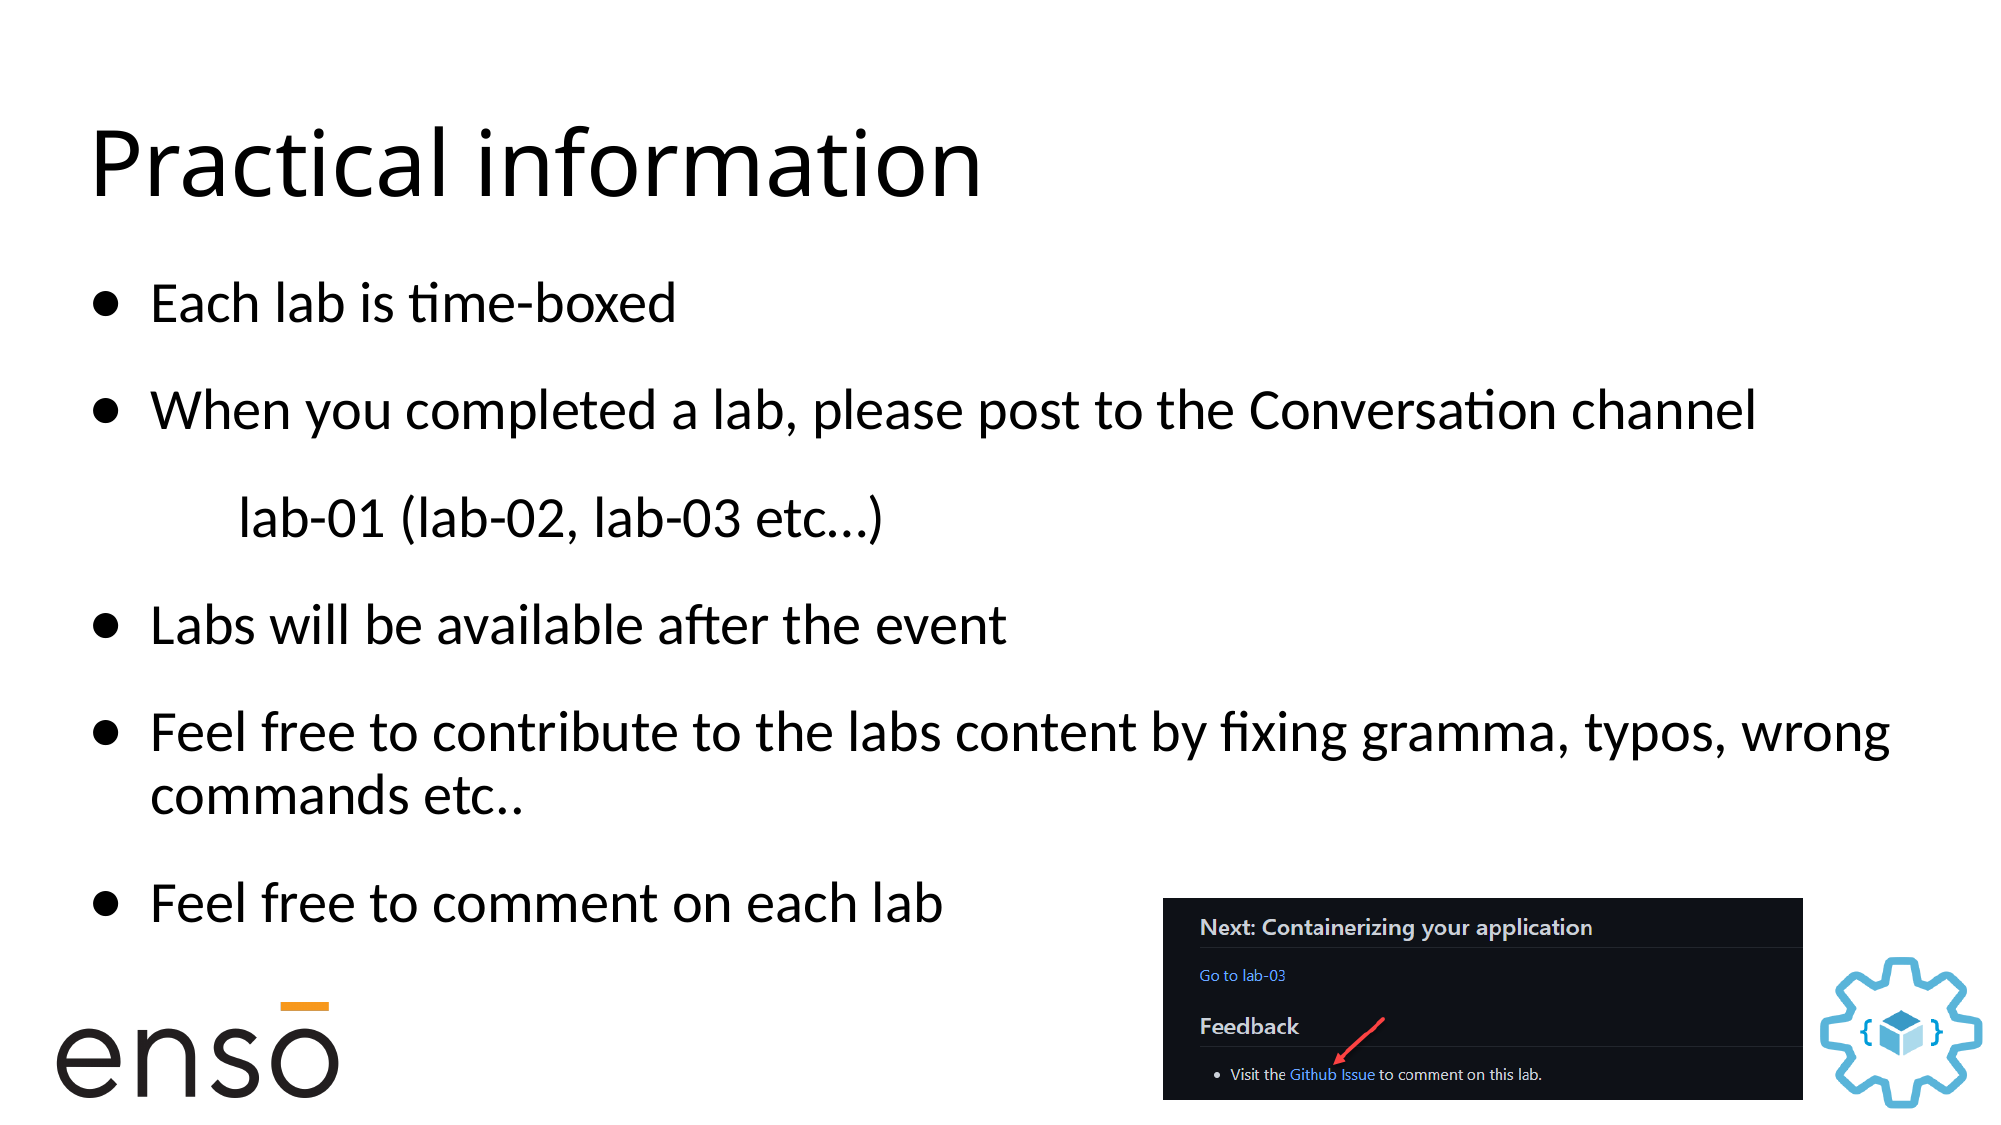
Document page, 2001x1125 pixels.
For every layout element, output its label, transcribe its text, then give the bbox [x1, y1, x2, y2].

list Each lab is time-boxed When you completed a lab, please post to the Conversation channel lab-01 (lab-02, lab-03 etc…) Labs will be available after the event Feel free to contribute to the labs content by fixing gramma, typos, wrong commands etc.. Feel free to comment on each lab [68, 252, 1932, 1000]
picture [56, 1002, 339, 1098]
title Practical information [68, 97, 1932, 223]
picture [1163, 898, 2000, 1125]
